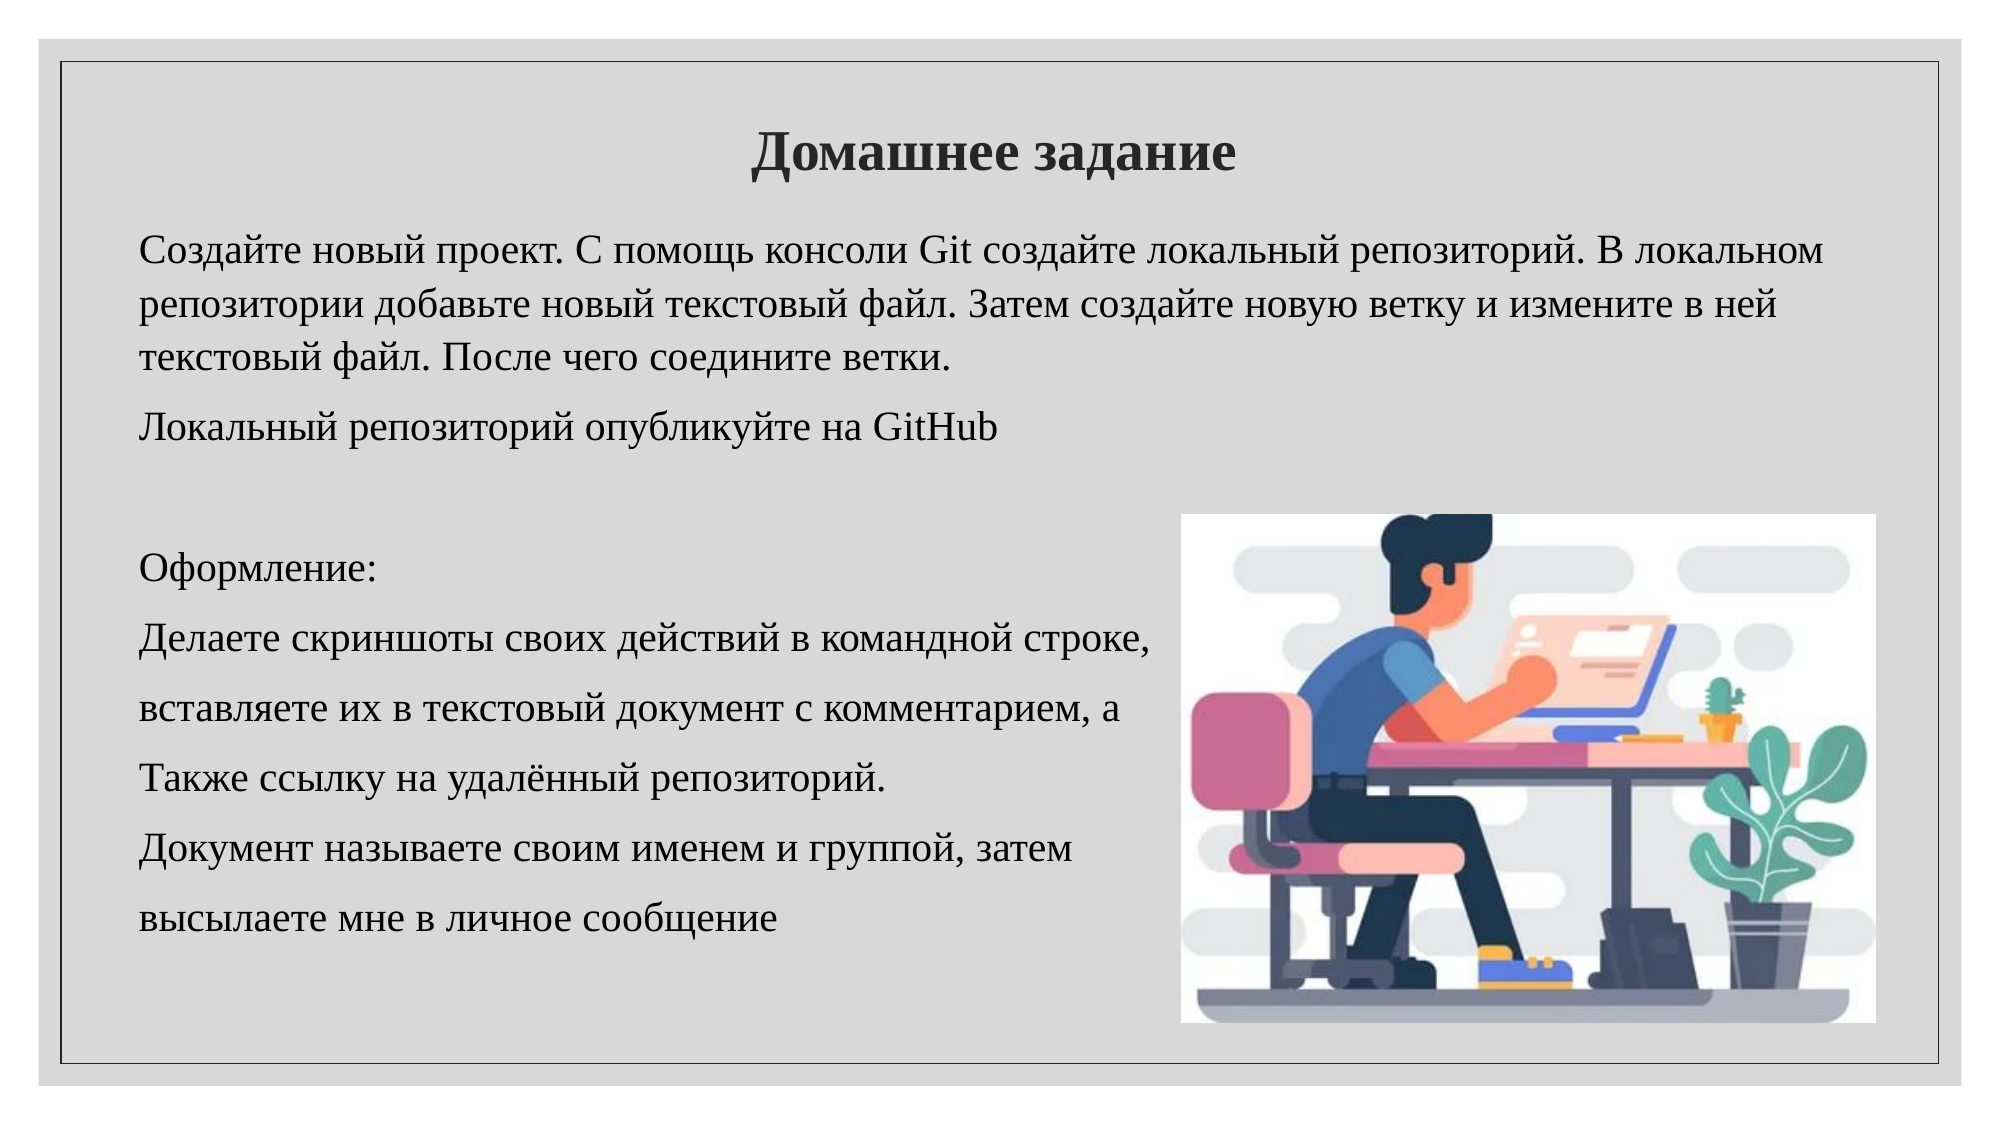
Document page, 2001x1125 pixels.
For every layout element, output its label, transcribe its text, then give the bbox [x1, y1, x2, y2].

picture [1181, 514, 1876, 1023]
title Домашнее задание [169, 25, 1820, 211]
text_box Создайте новый проект. С помощь консоли Git создайте локальный репозиторий. В локальном репозитории добавьте новый текстовый файл. Затем создайте новую ветку и измените в ней текстовый файл. После чего соедините ветки. Локальный репозиторий опубликуйте на GitHub Оформление: Делаете скриншоты своих действий в командной строке, вставляете их в текстовый документ с комментарием, а Также ссылку на удалённый репозиторий. Документ называете своим именем и группой, затем высылаете мне в личное сообщение [124, 211, 1865, 1018]
